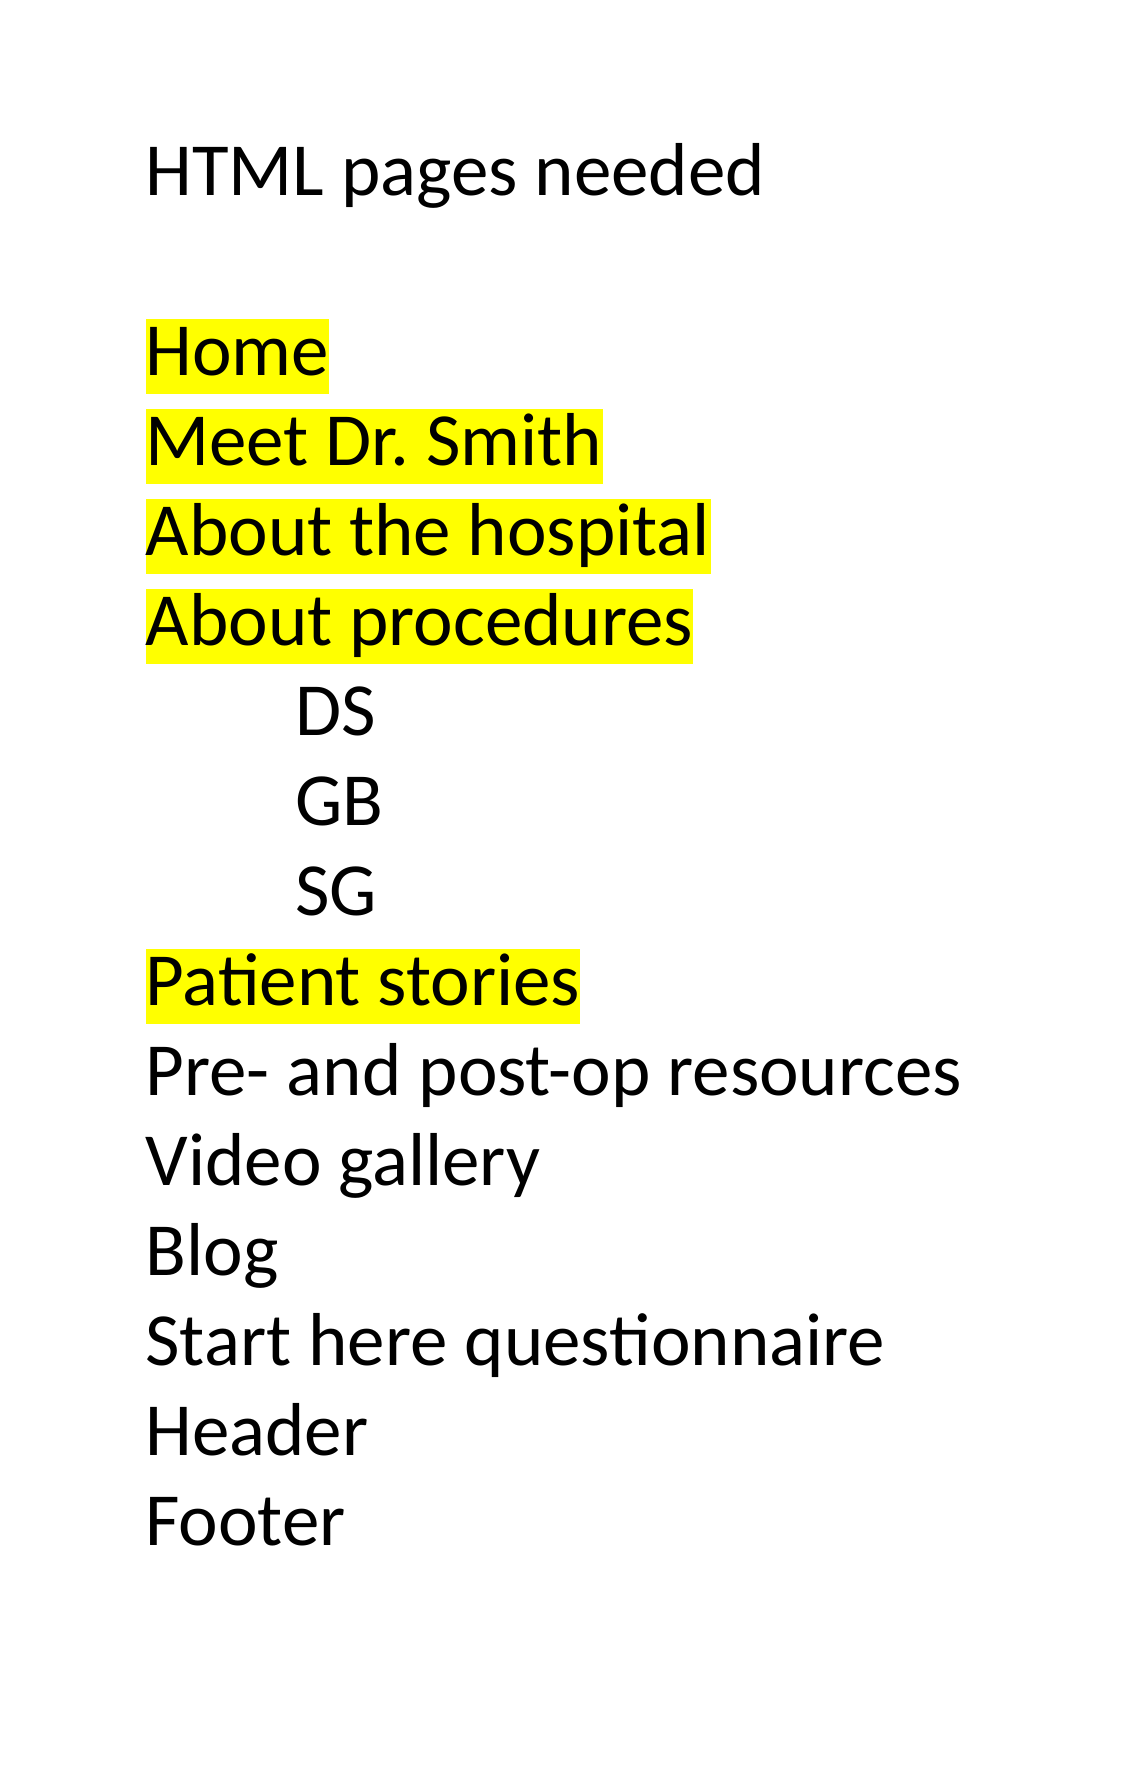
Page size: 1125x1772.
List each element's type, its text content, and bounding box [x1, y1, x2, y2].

text_box HTML pages needed Home Meet Dr. Smith About the hospital About procedures DS GB SG Patient stories Pre- and post-op resources Video gallery Blog Start here questionnaire Header Footer [130, 112, 978, 1568]
